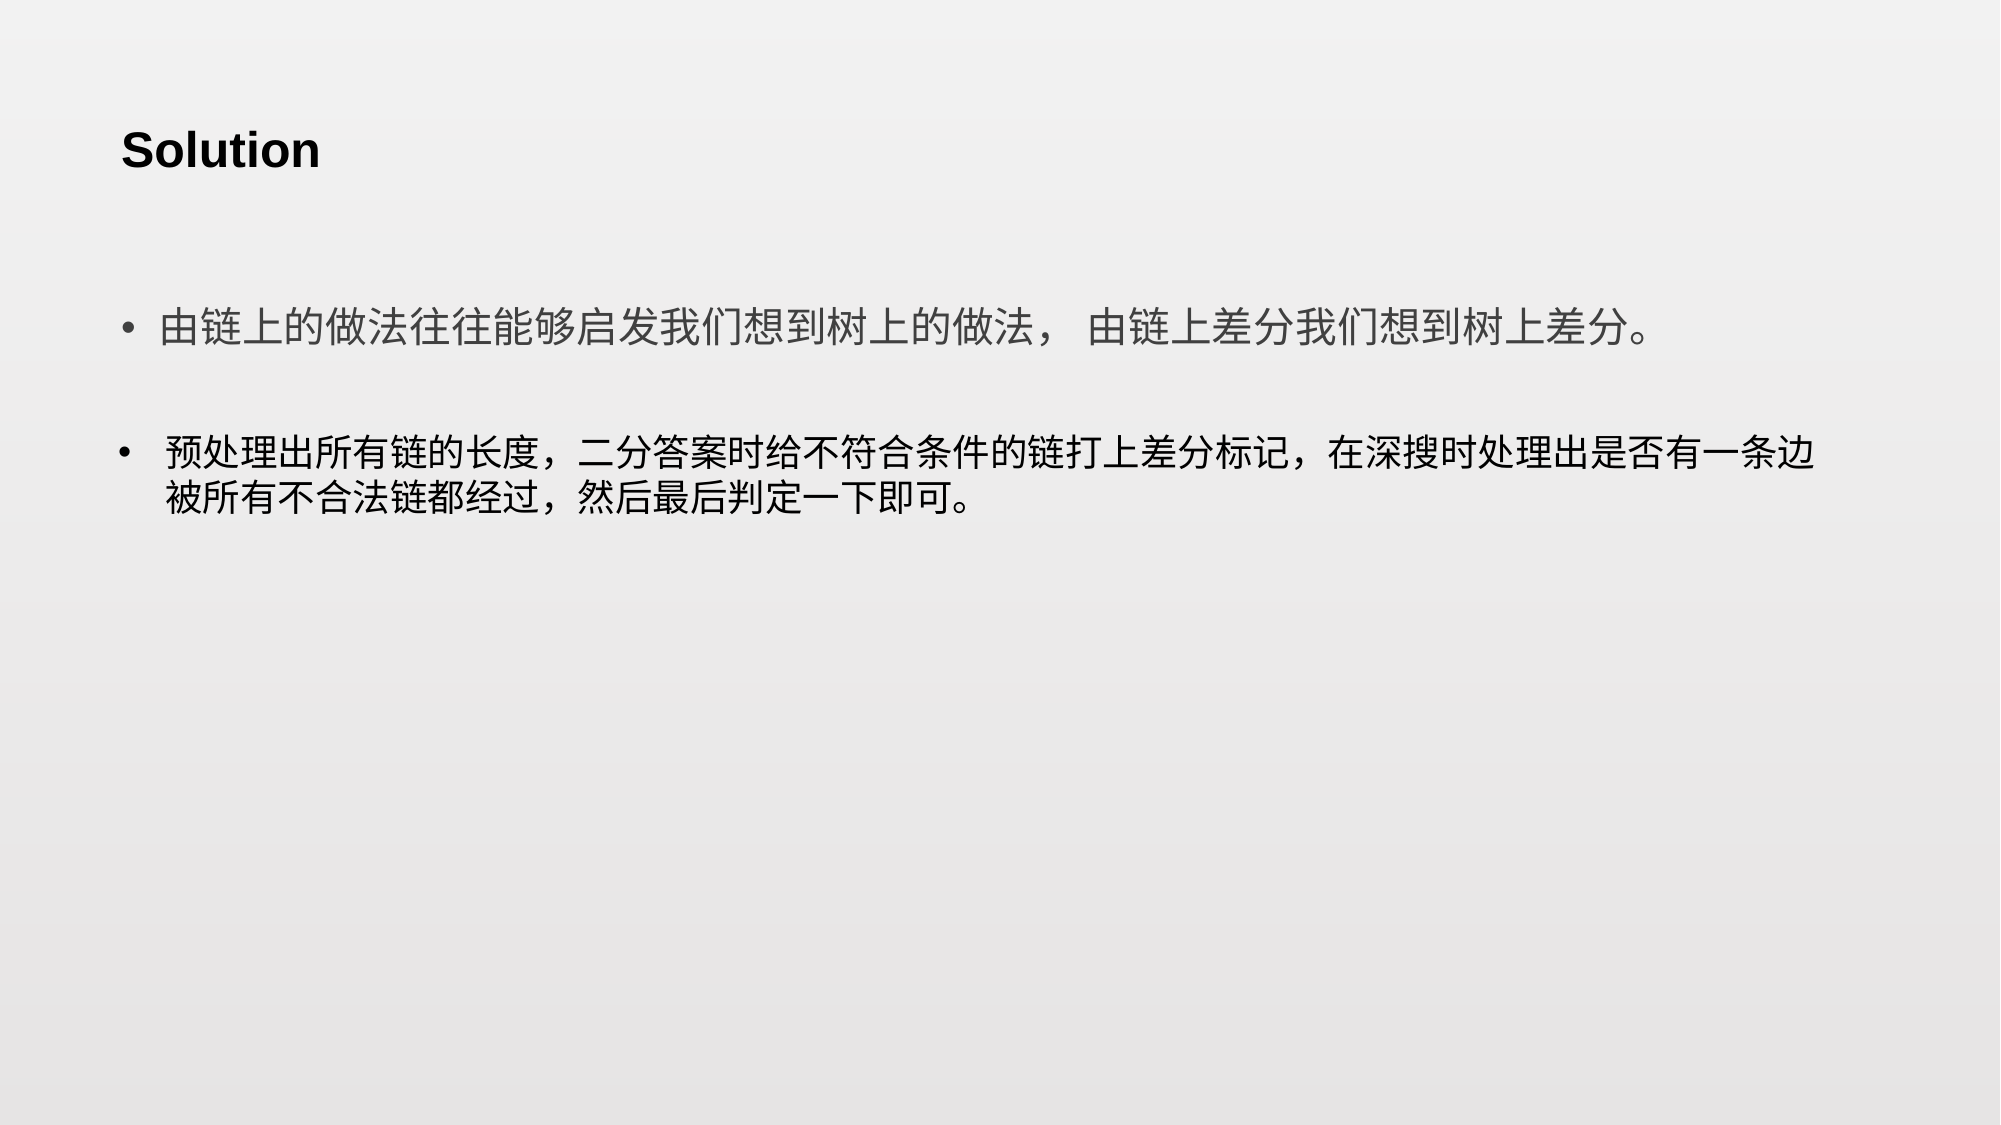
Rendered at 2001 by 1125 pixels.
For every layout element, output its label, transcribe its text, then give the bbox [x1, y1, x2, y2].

list 由链上的做法往往能够启发我们想到树上的做法， 由链上差分我们想到树上差分。 [106, 299, 1832, 370]
text_box 预处理出所有链的长度，二分答案时给不符合条件的链打上差分标记，在深搜时处理出是否有一条边被所有不合法链都经过，然后最后判定一下即可。 [103, 421, 1836, 527]
title Solution [106, 42, 1832, 260]
